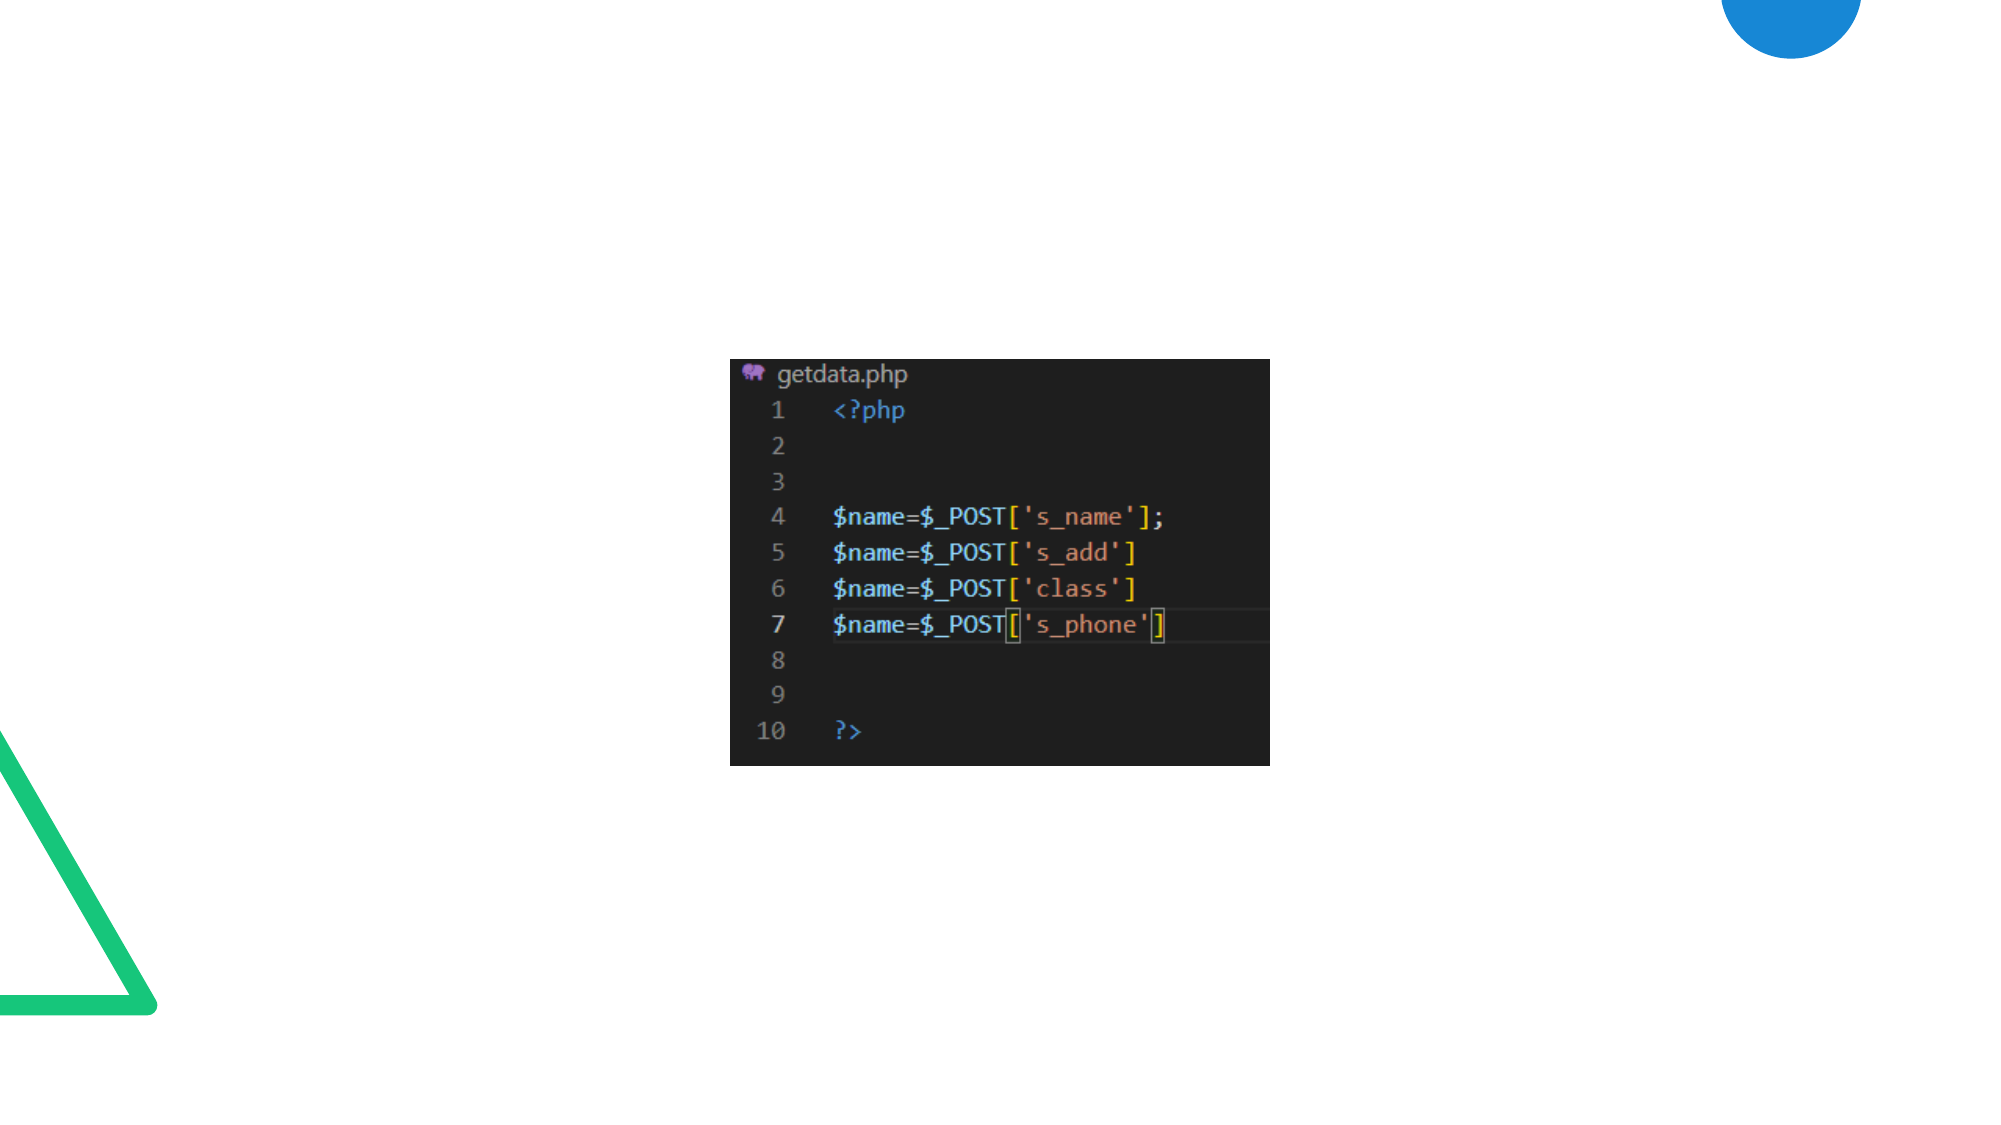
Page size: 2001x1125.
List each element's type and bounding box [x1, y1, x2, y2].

picture [730, 359, 1270, 766]
